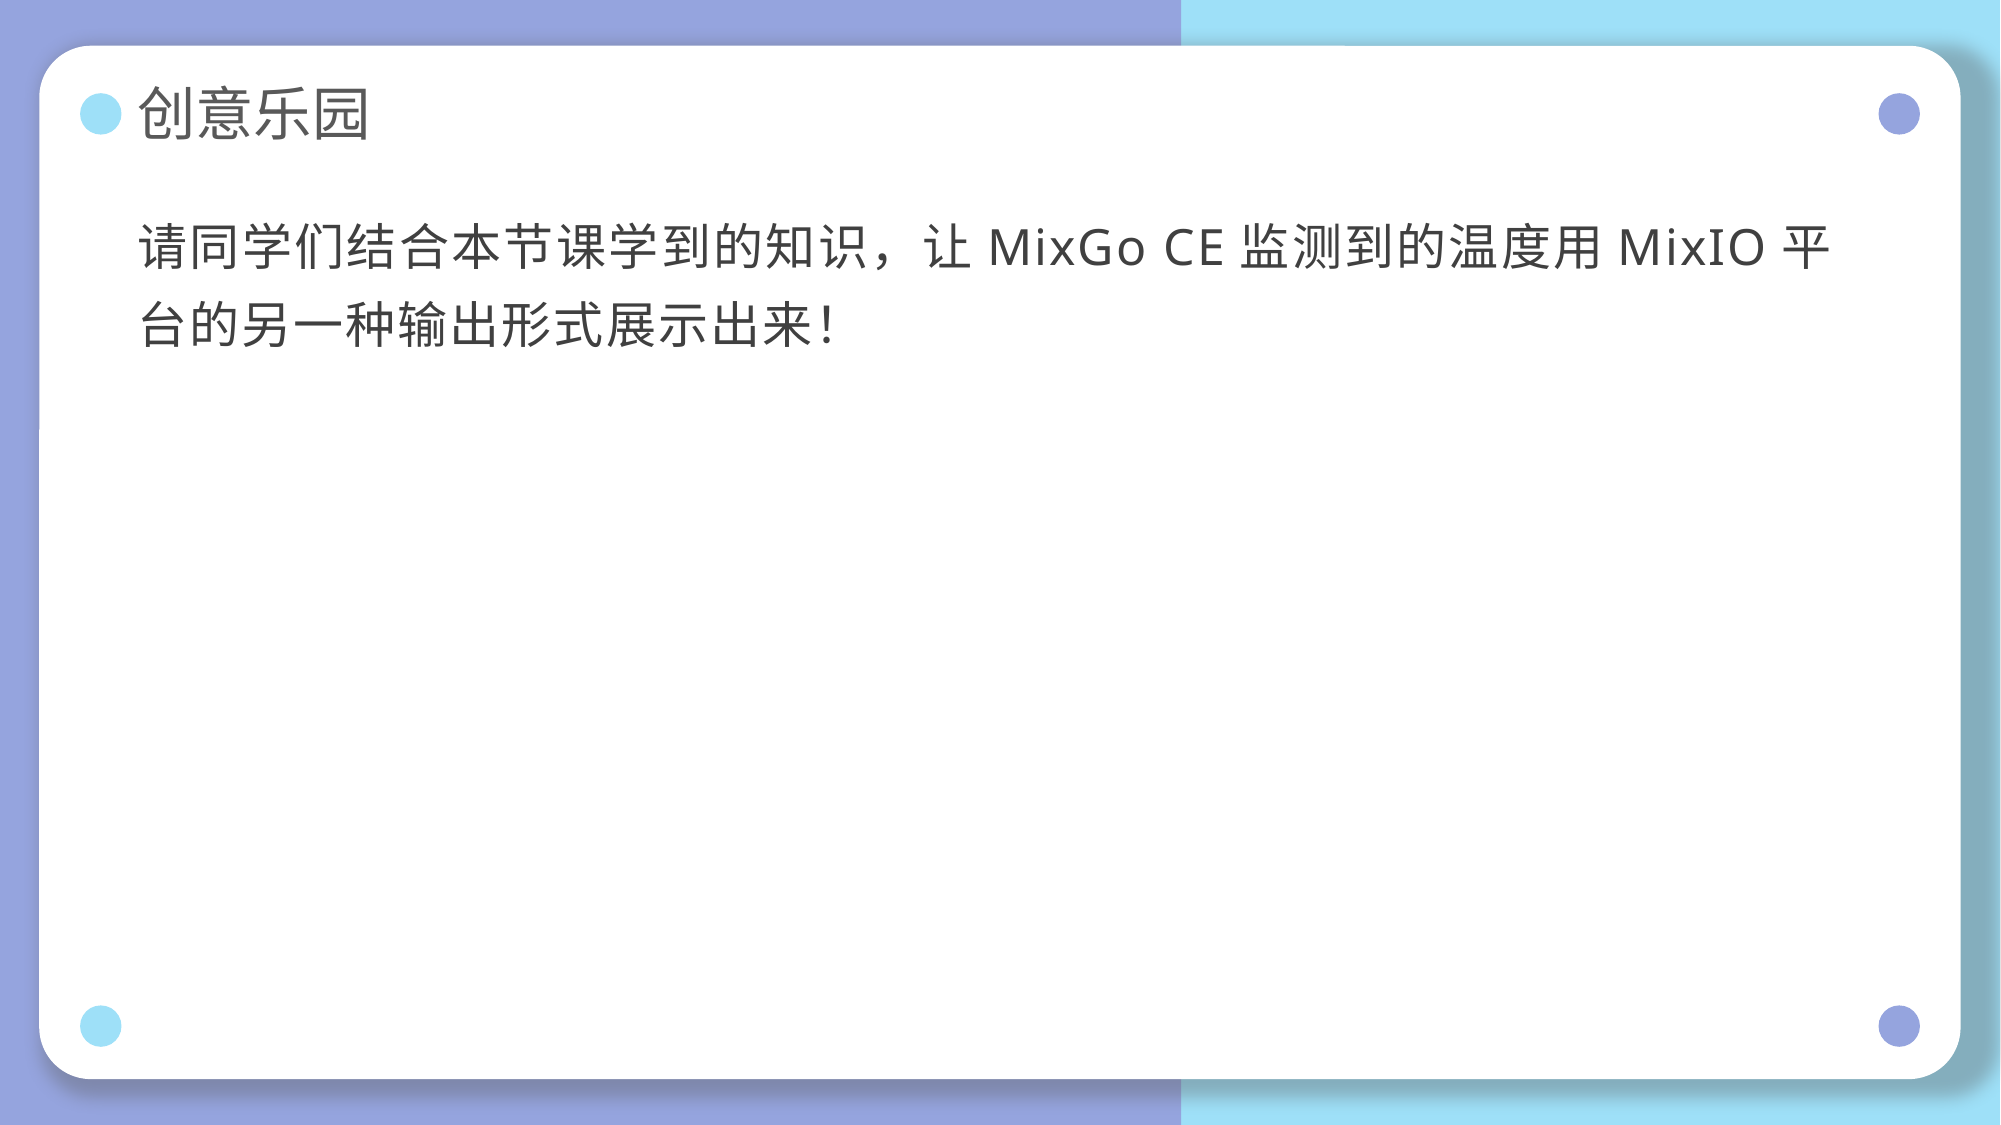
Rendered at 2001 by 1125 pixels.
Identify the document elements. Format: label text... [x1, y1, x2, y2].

title 创意乐园 [137, 77, 976, 157]
list 请同学们结合本节课学到的知识，让MixGo CE监测到的温度用MixIO平台的另一种输出形式展示出来！ [137, 190, 1834, 376]
